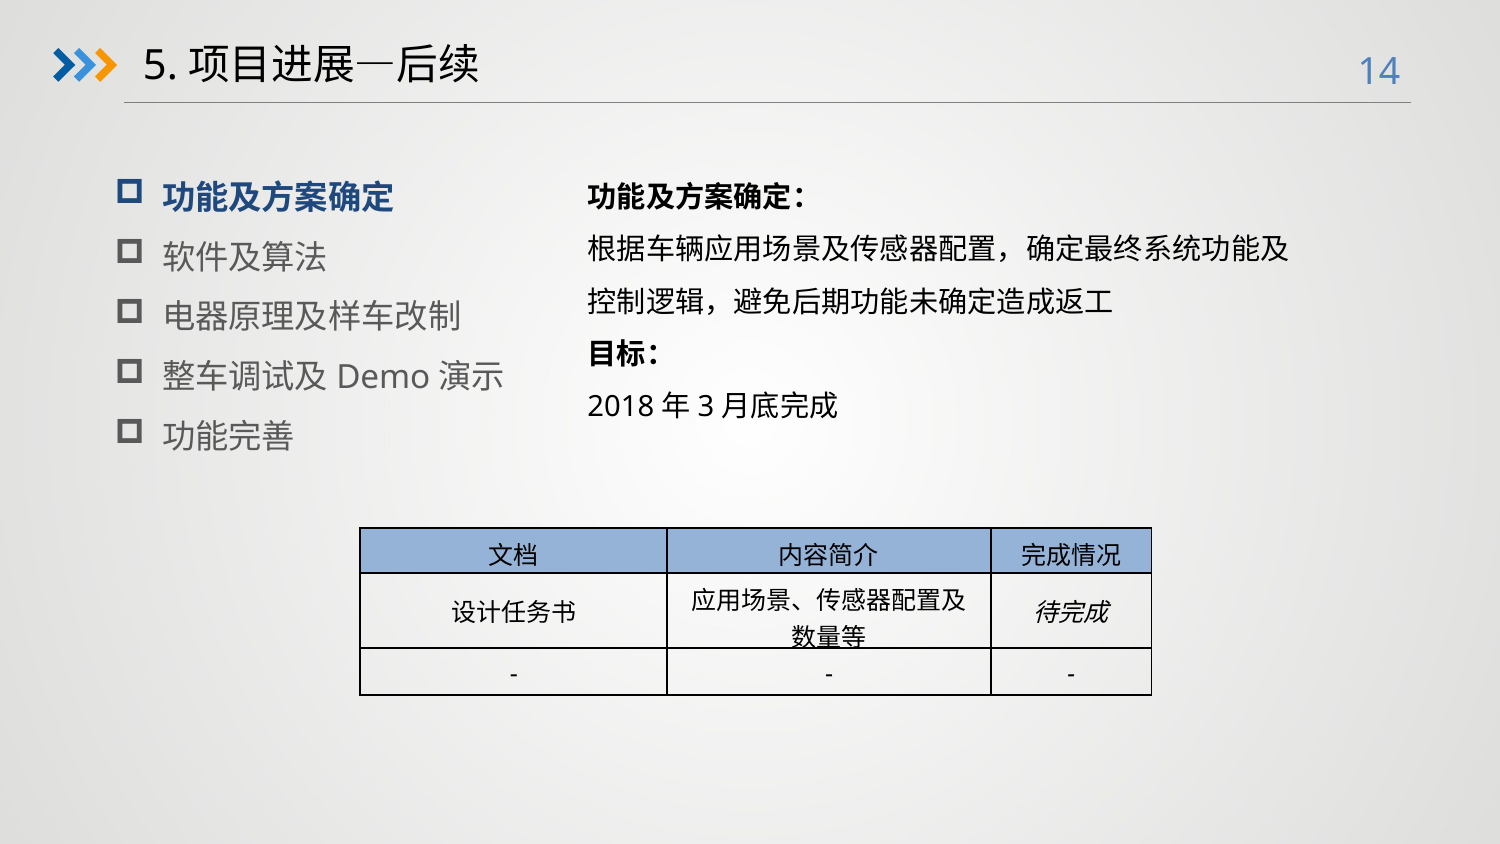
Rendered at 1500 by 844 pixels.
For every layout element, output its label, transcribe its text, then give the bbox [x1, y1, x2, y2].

table_cell 待完成 [992, 574, 1151, 647]
picture [0, 0, 1500, 844]
table_cell 设计任务书 [361, 574, 666, 647]
text_box 5.项目进展—后续 [131, 32, 492, 94]
table_cell 应用场景、传感器配置及数量等 [668, 574, 990, 647]
table_header 文档 [361, 529, 666, 572]
text_box 功能及方案确定： 根据车辆应用场景及传感器配置，确定最终系统功能及控制逻辑，避免后期功能未确定造成返工 目标： 2018年3月底完成 [572, 153, 1317, 431]
table_header 内容简介 [668, 529, 990, 572]
table_cell - [668, 649, 990, 694]
table_cell - [992, 649, 1151, 694]
table_cell - [361, 649, 666, 694]
table_header 完成情况 [992, 529, 1151, 572]
text_box 功能及方案确定 软件及算法 电器原理及样车改制 整车调试及Demo演示 功能完善 [100, 148, 561, 463]
